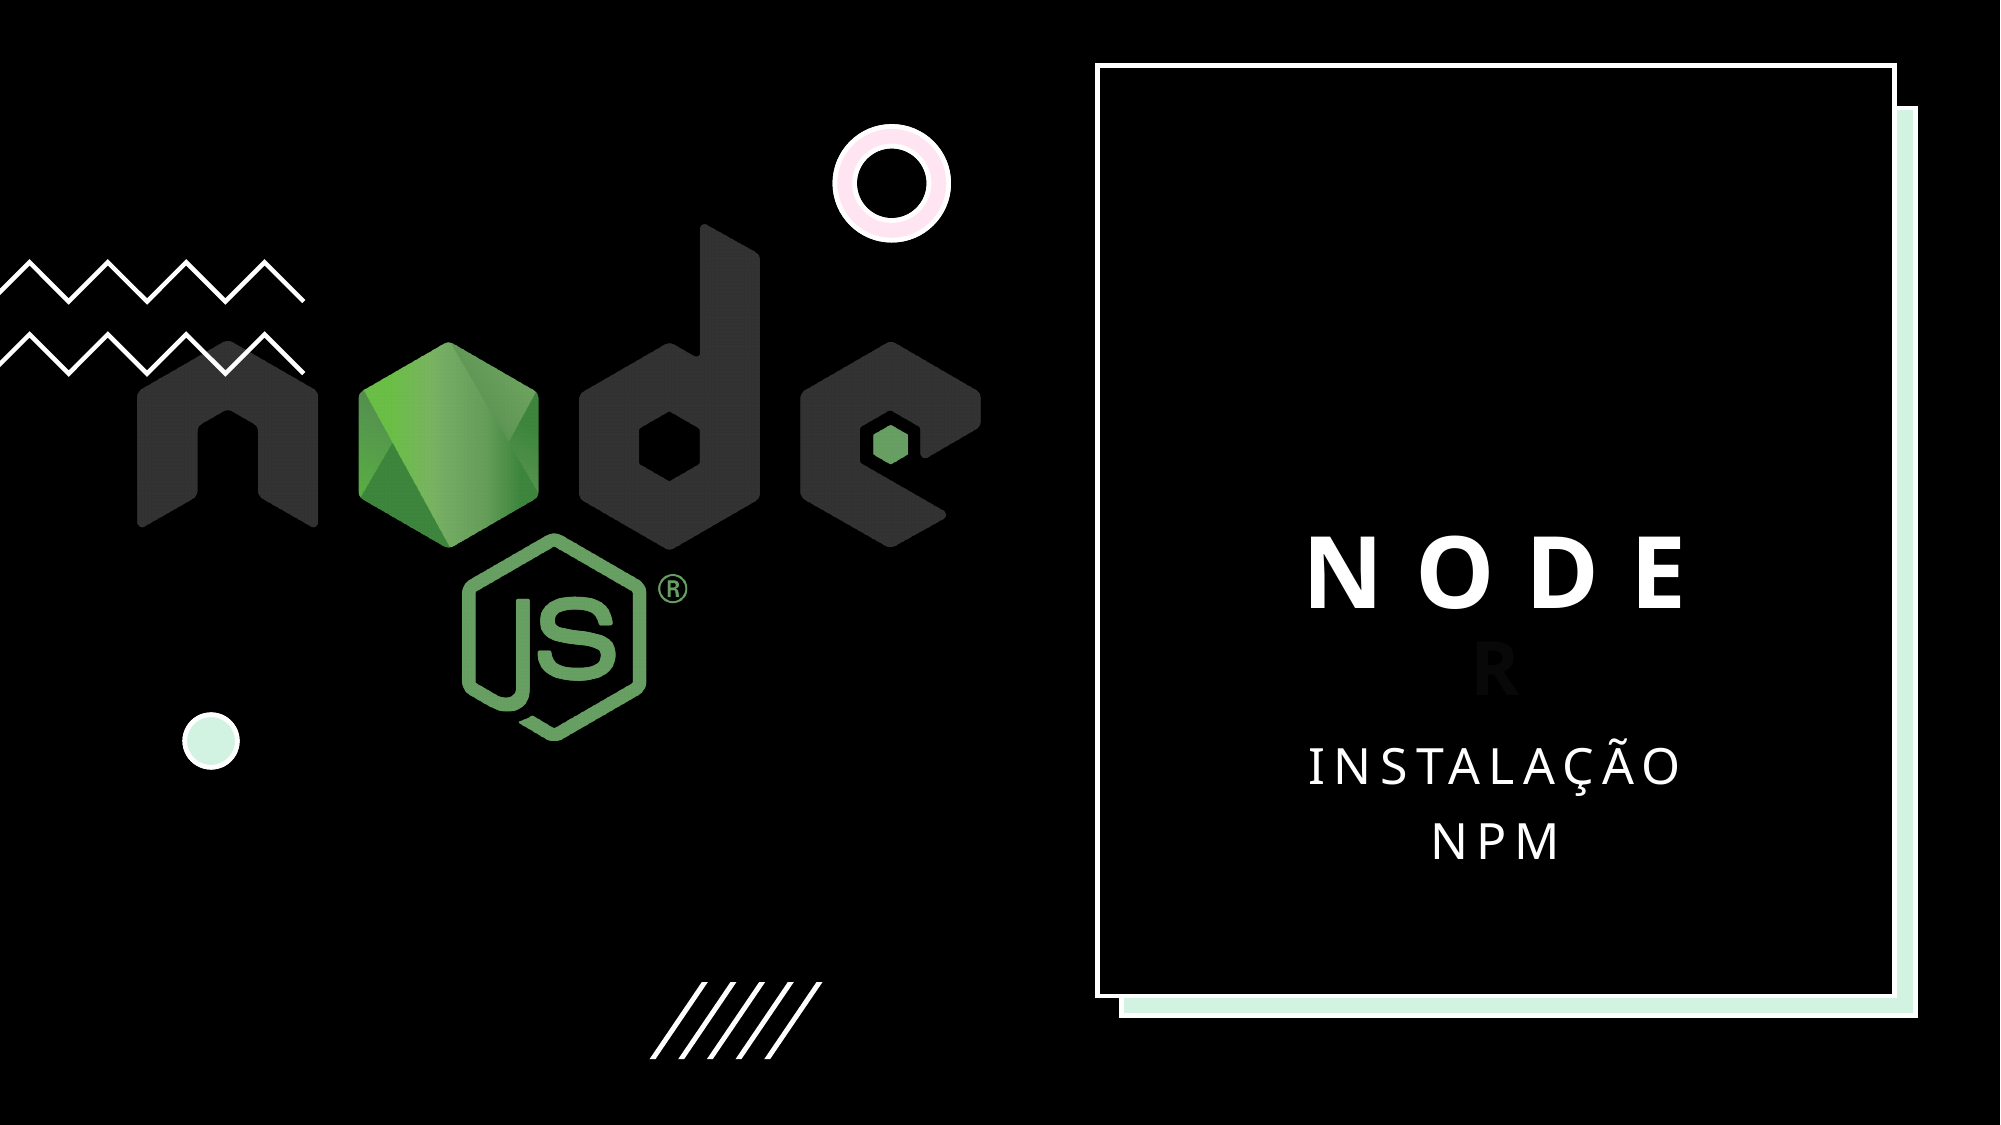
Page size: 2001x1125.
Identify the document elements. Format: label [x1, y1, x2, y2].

text_box [1121, 107, 1916, 1016]
text_box [649, 982, 823, 1060]
text_box [0, 0, 2000, 1125]
text_box [1096, 65, 1895, 997]
picture [120, 65, 999, 943]
text_box [0, 259, 120, 305]
text_box [0, 331, 120, 377]
